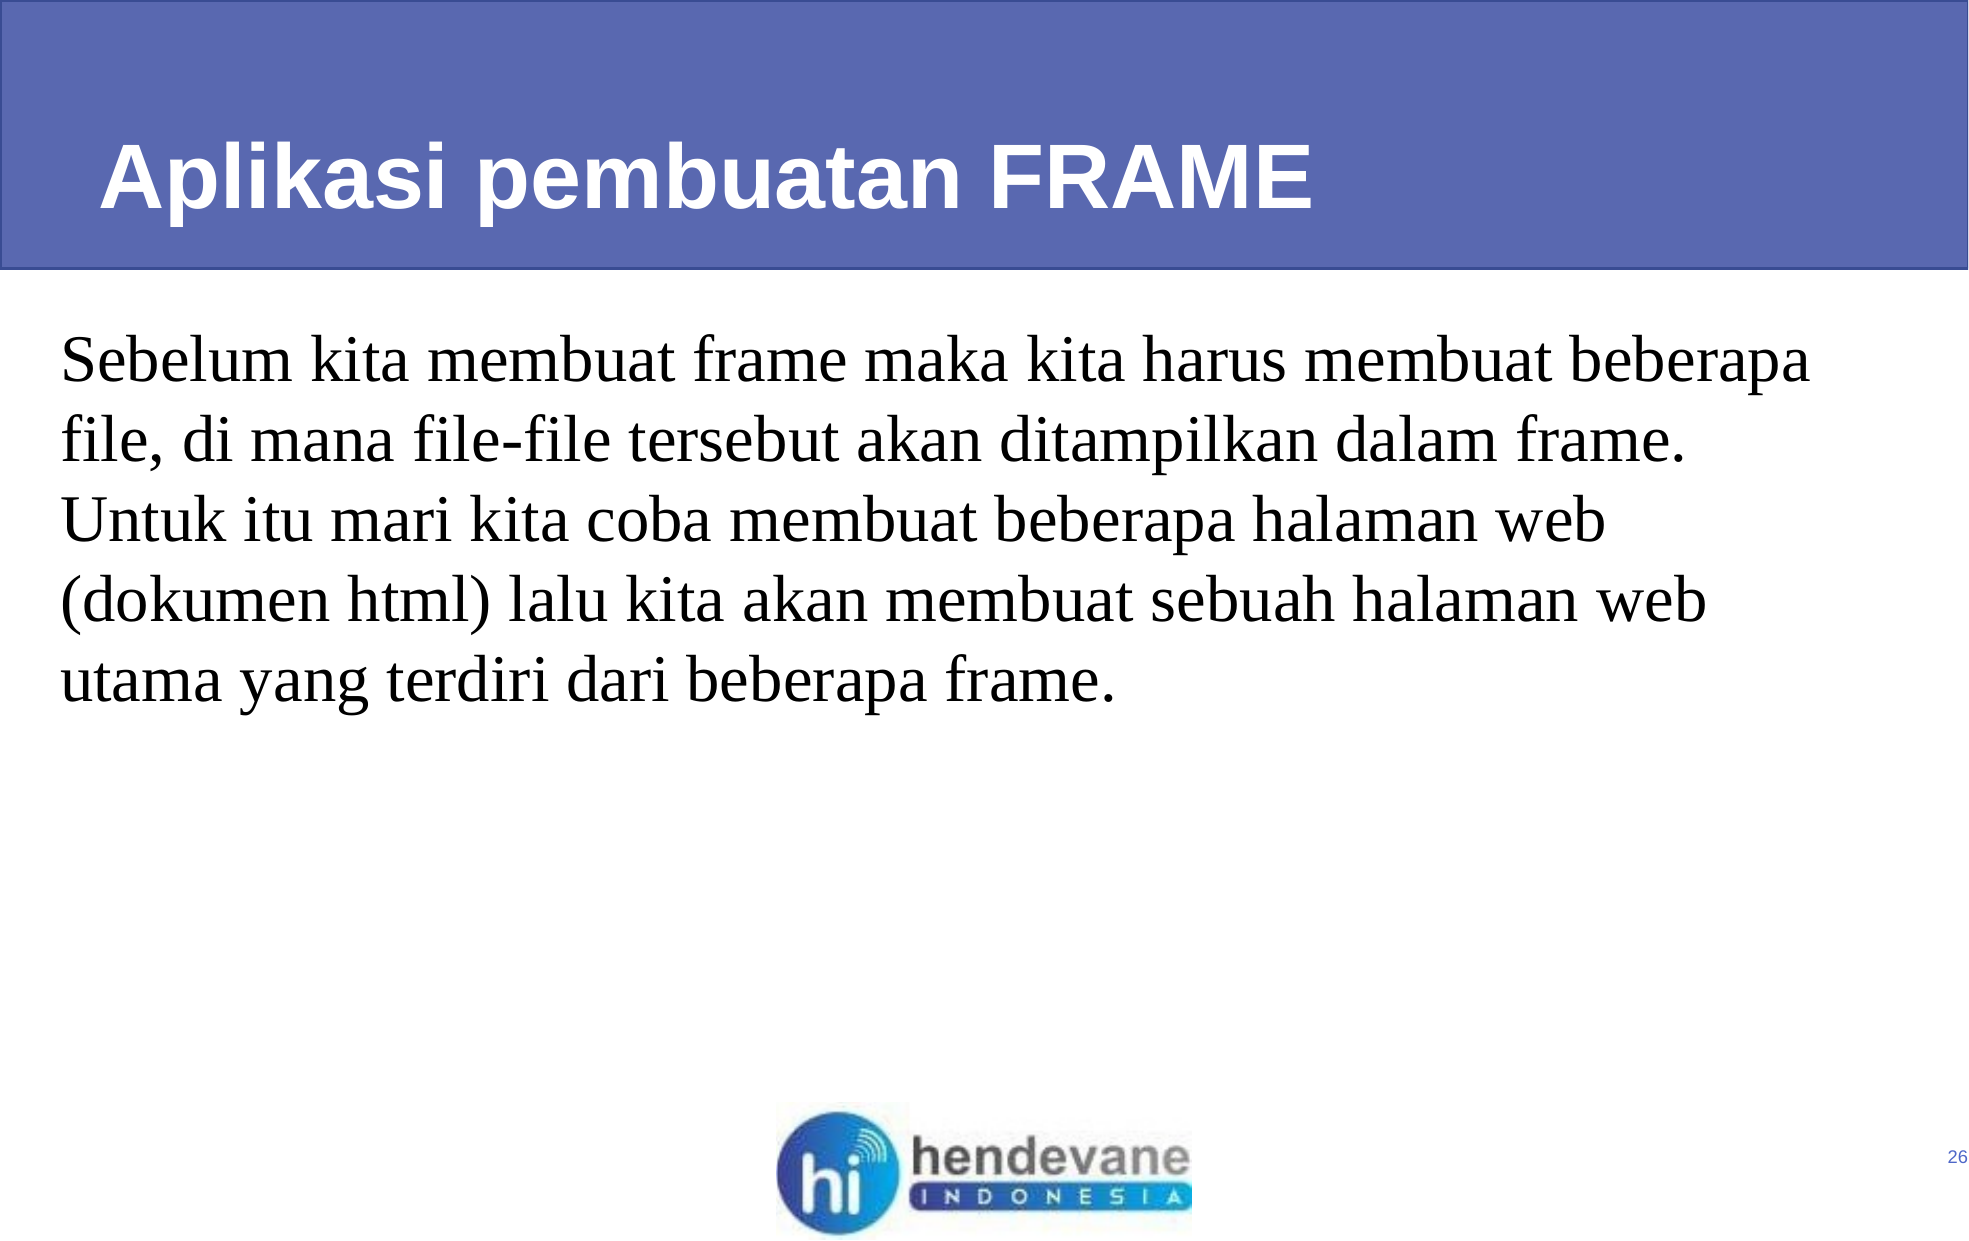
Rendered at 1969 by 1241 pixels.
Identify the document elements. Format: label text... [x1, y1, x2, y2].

picture [776, 1102, 1192, 1240]
text_box Sebelum kita membuat frame maka kita harus membuat beberapa file, di mana file-file tersebut akan ditampilkan dalam frame. Untuk itu mari kita coba membuat beberapa halaman web (dokumen html) lalu kita akan membuat sebuah halaman web utama yang terdiri dari beberapa frame. [59, 314, 1860, 1080]
slide_number 26 [1850, 1145, 1969, 1241]
text_box Aplikasi pembuatan FRAME [98, 19, 1870, 227]
